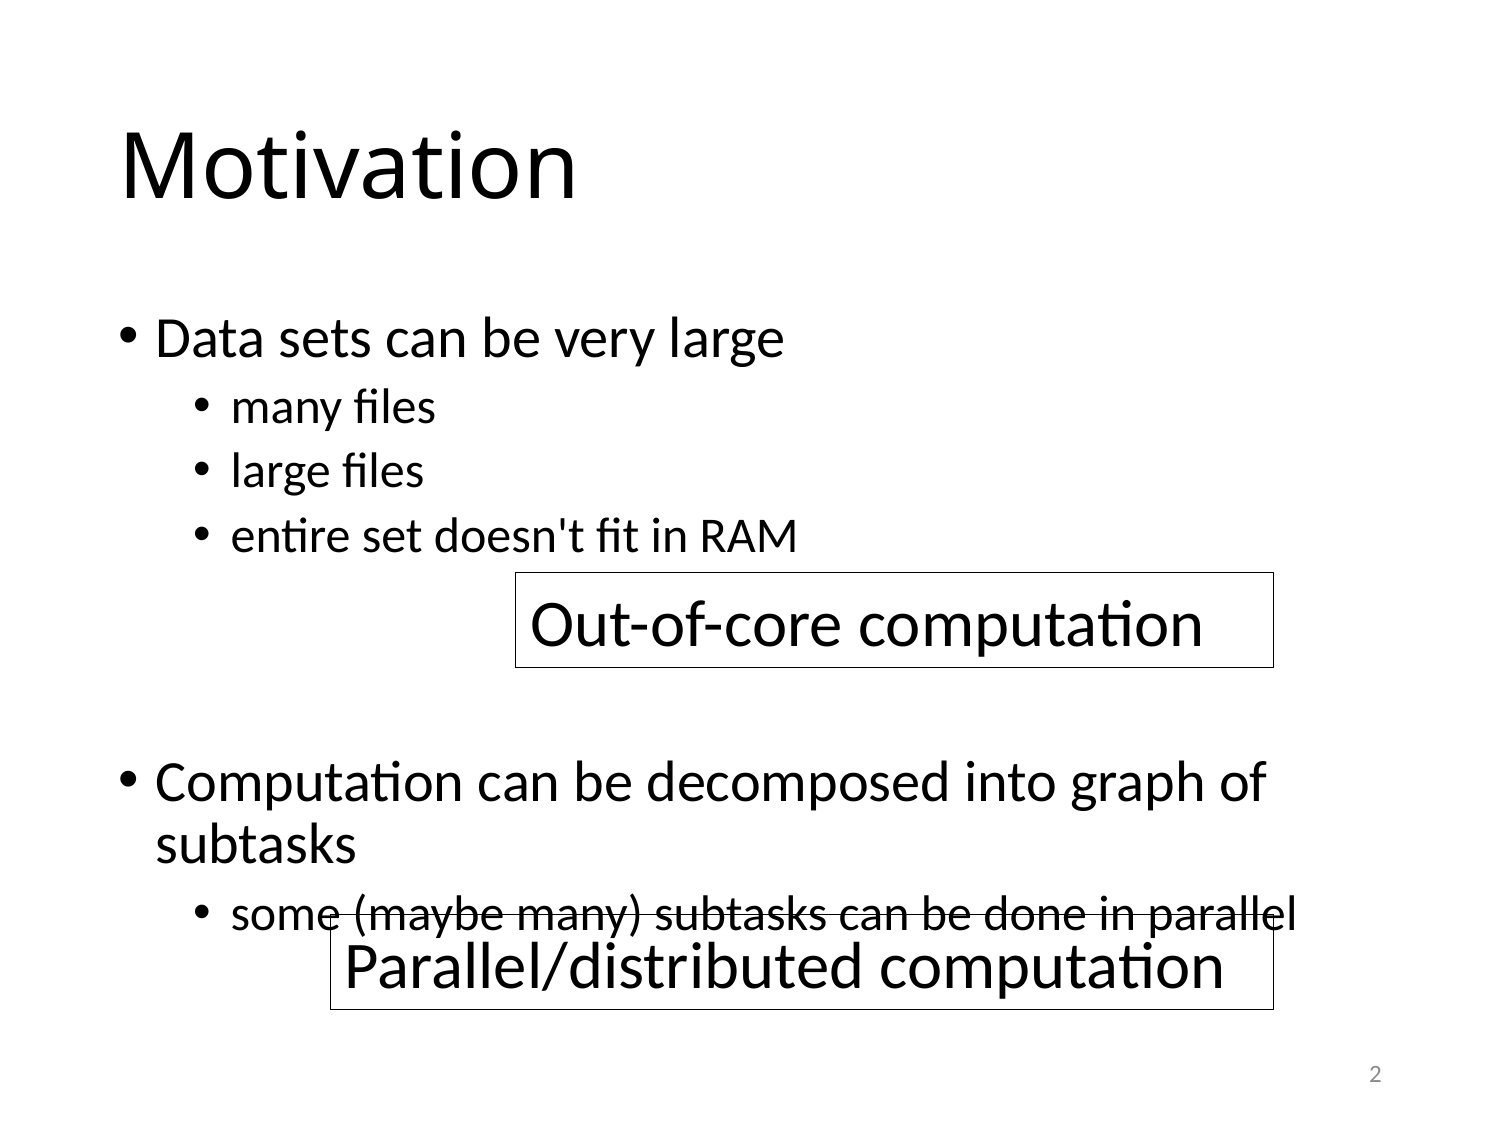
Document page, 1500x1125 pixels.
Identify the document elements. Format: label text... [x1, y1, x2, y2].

list Data sets can be very large many files large files entire set doesn't fit in RAM Computation can be decomposed into graph of subtasks some (maybe many) subtasks can be done in parallel [103, 299, 1397, 1014]
text_box Out-of-core computation [515, 572, 1274, 668]
slide_number 2 [1059, 1042, 1397, 1103]
title Motivation [103, 59, 1397, 278]
text_box Parallel/distributed computation [330, 914, 1274, 1010]
